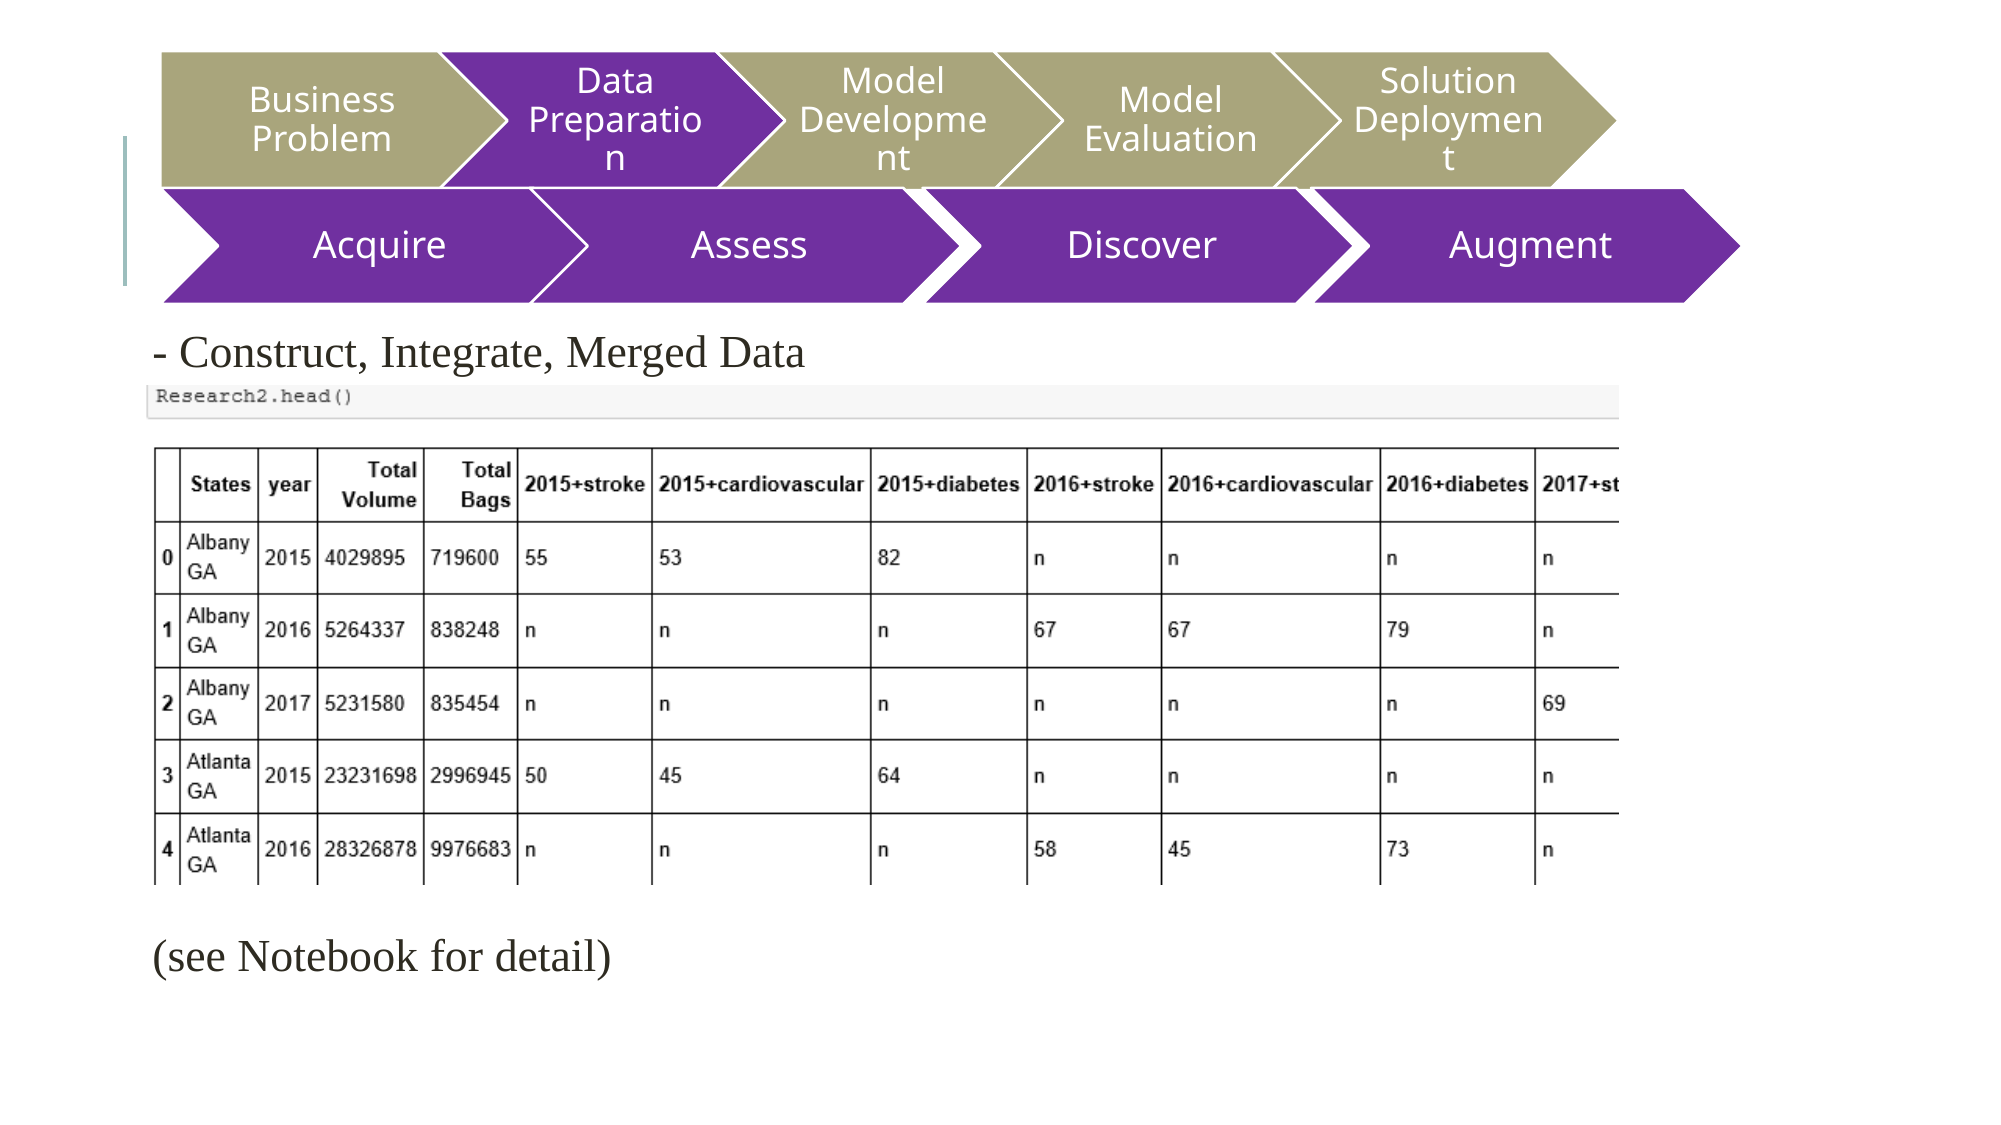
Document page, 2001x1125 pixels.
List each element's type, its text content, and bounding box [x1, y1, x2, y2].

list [159, 37, 1619, 184]
picture [141, 385, 1620, 885]
list - Construct, Integrate, Merged Data (see Notebook for detail) [144, 313, 1891, 1088]
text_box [144, 187, 1744, 305]
